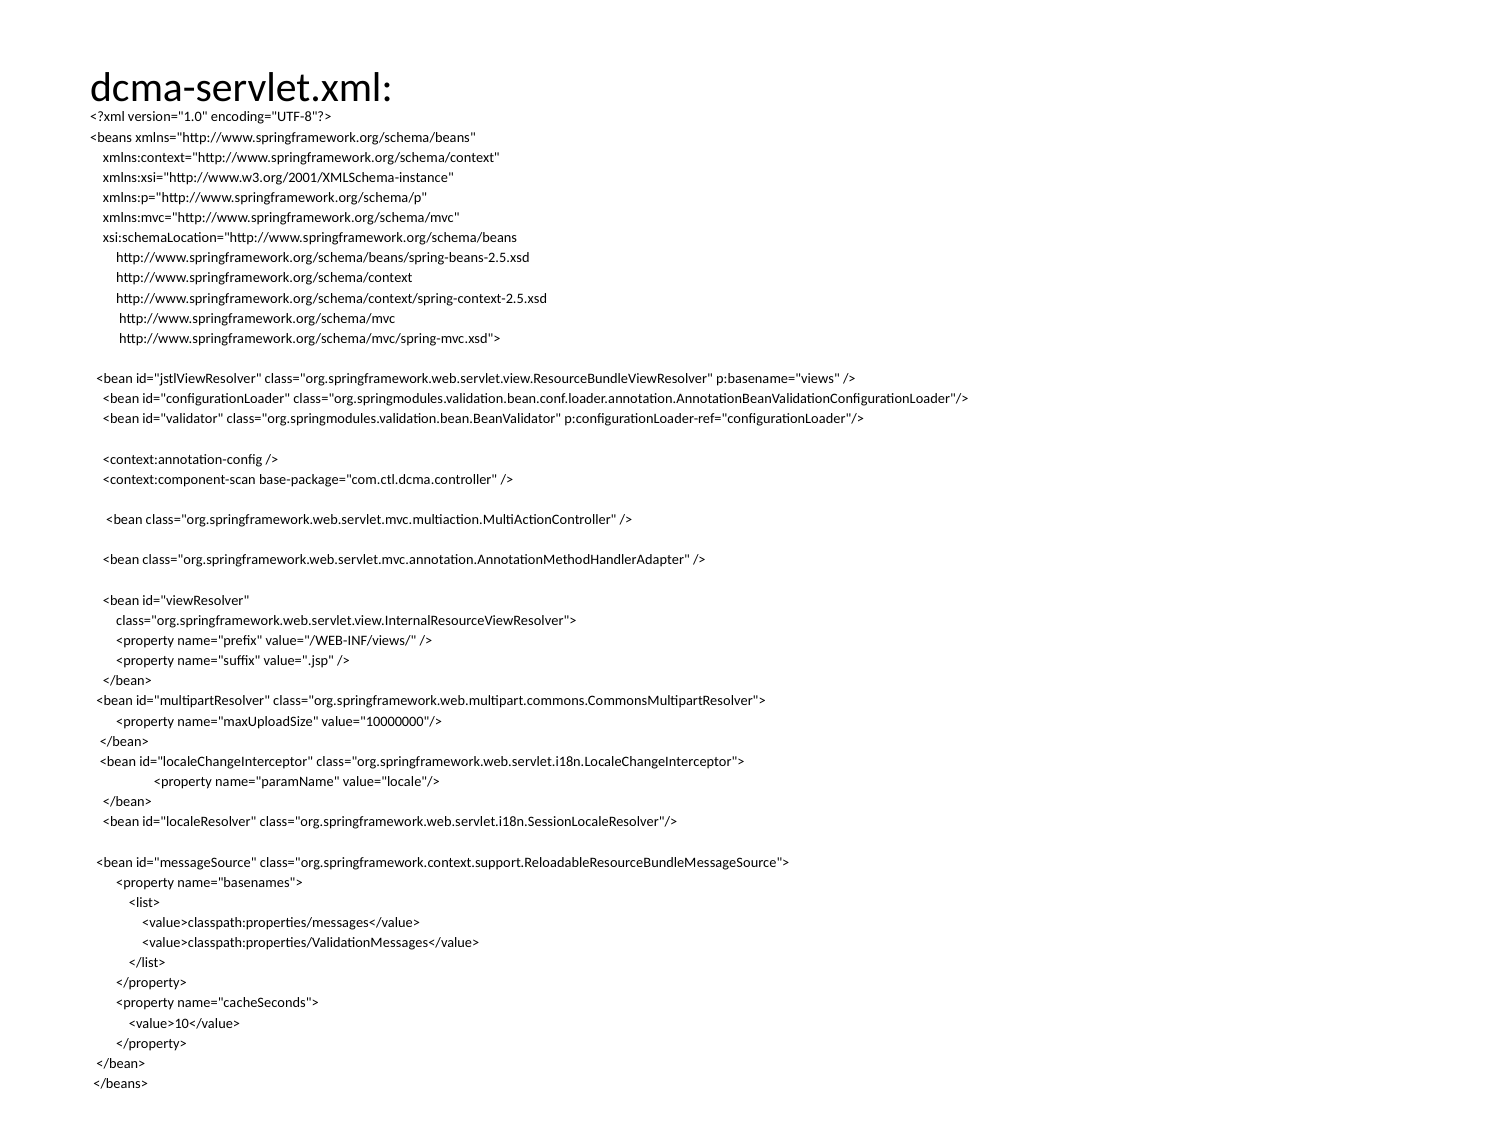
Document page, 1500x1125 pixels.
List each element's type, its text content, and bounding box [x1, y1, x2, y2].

title dcma-servlet.xml: [75, 45, 1425, 99]
list <?xml version="1.0" encoding="UTF-8"?> <beans xmlns="http://www.springframework.org/schema/beans" xmlns:context="http://www.springframework.org/schema/context" xmlns:xsi="http://www.w3.org/2001/XMLSchema-instance" xmlns:p="http://www.springframework.org/schema/p" xmlns:mvc="http://www.springframework.org/schema/mvc" xsi:schemaLocation="http://www.springframework.org/schema/beans http://www.springframework.org/schema/beans/spring-beans-2.5.xsd http://www.springframework.org/schema/context http://www.springframework.org/schema/context/spring-context-2.5.xsd http://www.springframework.org/schema/mvc http://www.springframework.org/schema/mvc/spring-mvc.xsd"> <bean id="jstlViewResolver" class="org.springframework.web.servlet.view.ResourceBundleViewResolver" p:basename="views" /> <bean id="configurationLoader" class="org.springmodules.validation.bean.conf.loader.annotation.AnnotationBeanValidationConfigurationLoader"/> <bean id="validator" class="org.springmodules.validation.bean.BeanValidator" p:configurationLoader-ref="configurationLoader"/> <context:annotation-config /> <context:component-scan base-package="com.ctl.dcma.controller" /> <bean class="org.springframework.web.servlet.mvc.multiaction.MultiActionController" /> <bean class="org.springframework.web.servlet.mvc.annotation.AnnotationMethodHandlerAdapter" /> <bean id="viewResolver" class="org.springframework.web.servlet.view.InternalResourceViewResolver"> <property name="prefix" value="/WEB-INF/views/" /> <property name="suffix" value=".jsp" /> </bean> <bean id="multipartResolver" class="org.springframework.web.multipart.commons.CommonsMultipartResolver"> <property name="maxUploadSize" value="10000000"/> </bean> <bean id="localeChangeInterceptor" class="org.springframework.web.servlet.i18n.LocaleChangeInterceptor"> <property name="paramName" value="locale"/> </bean> <bean id="localeResolver" class="org.springframework.web.servlet.i18n.SessionLocaleResolver"/> <bean id="messageSource" class="org.springframework.context.support.ReloadableResourceBundleMessageSource"> <property name="basenames"> <list> <value>classpath:properties/messages</value> <value>classpath:properties/ValidationMessages</value> </list> </property> <property name="cacheSeconds"> <value>10</value> </property> </bean> </beans> [75, 99, 1425, 1100]
